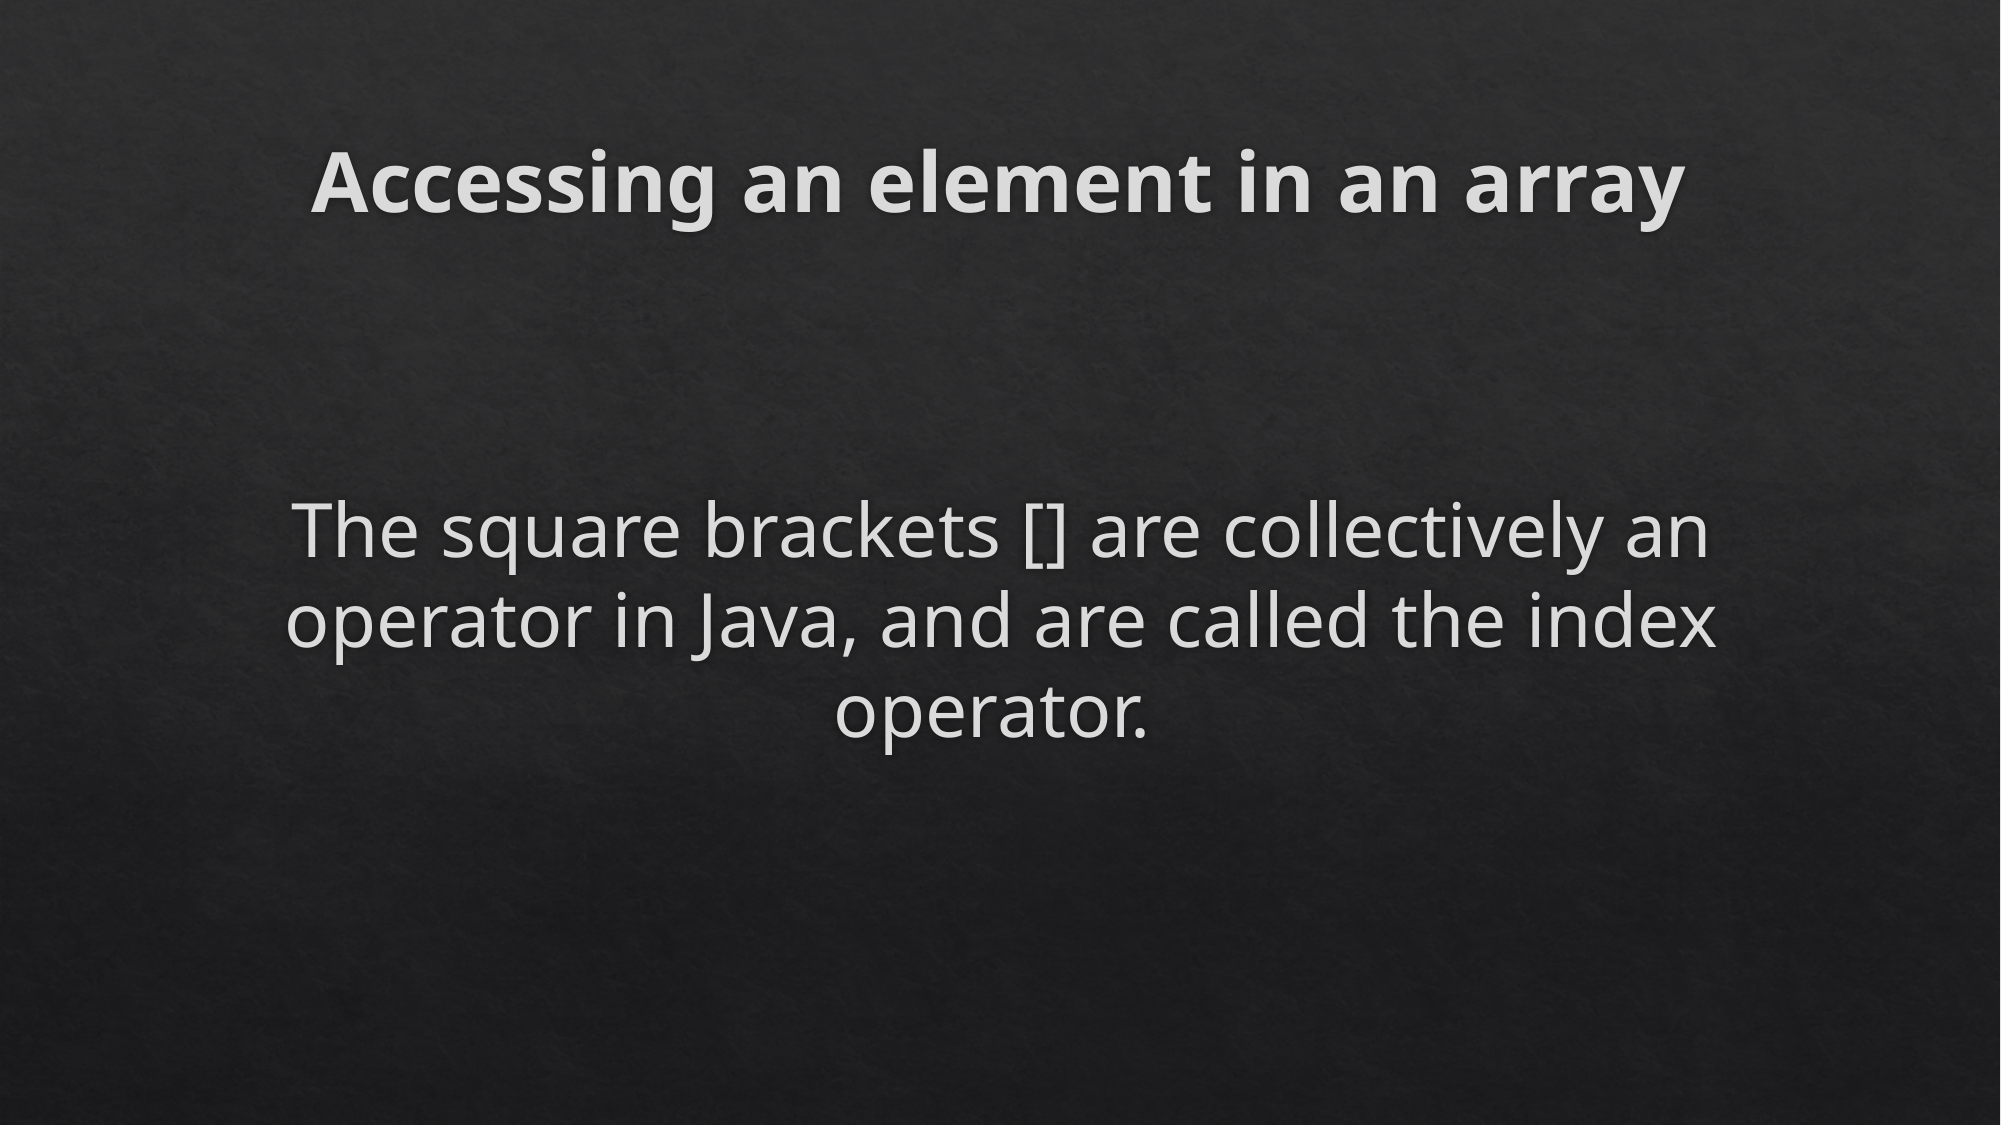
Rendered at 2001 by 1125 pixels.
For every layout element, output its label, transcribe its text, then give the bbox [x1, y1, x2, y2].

list The square brackets [] are collectively an operator in Java, and are called the index operator. [149, 284, 1849, 950]
title Accessing an element in an array [149, 99, 1849, 260]
